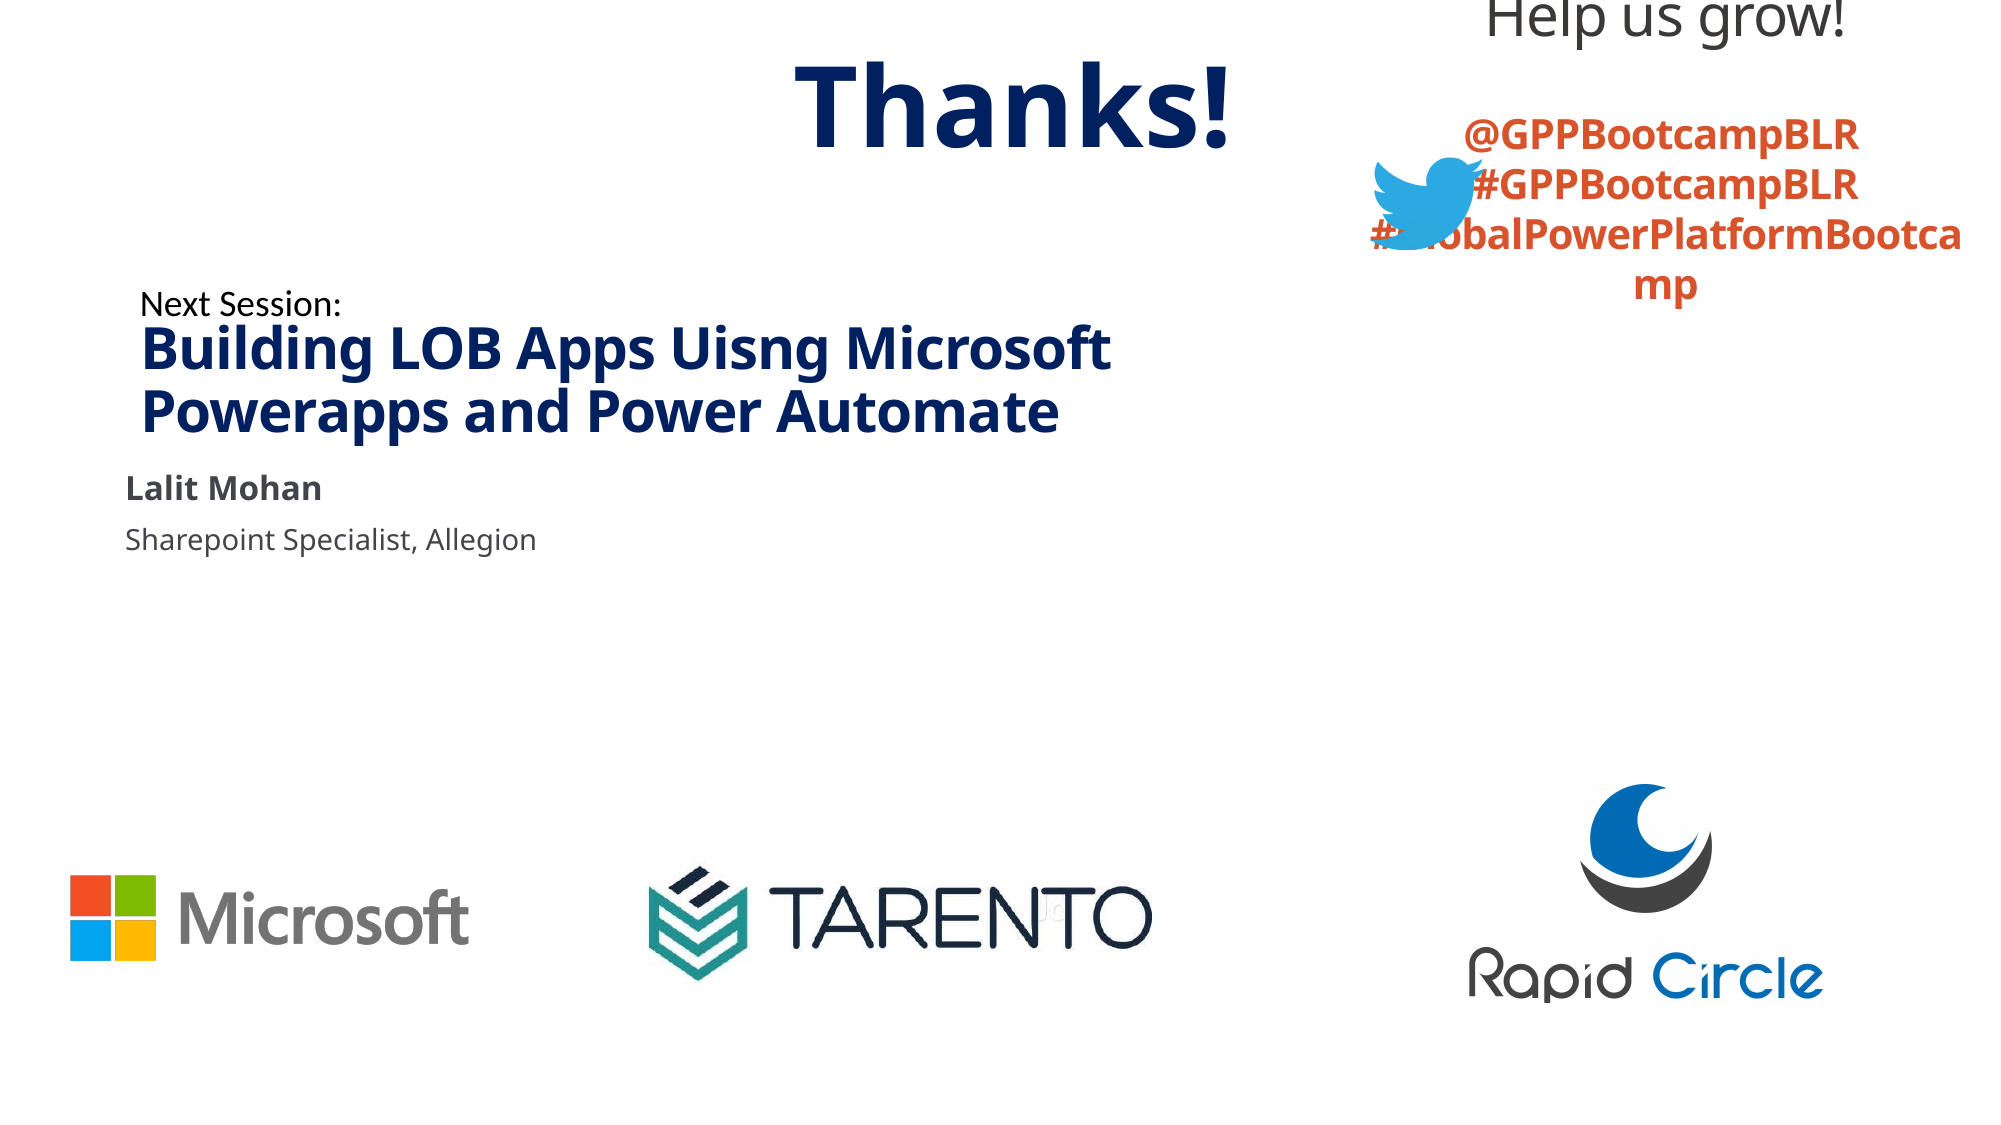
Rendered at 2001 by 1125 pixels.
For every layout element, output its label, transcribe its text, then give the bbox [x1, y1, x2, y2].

picture [635, 796, 1158, 1005]
picture [70, 824, 523, 992]
list Lalit Mohan [125, 471, 794, 509]
picture [1350, 126, 1505, 281]
text_box Next Session: [125, 272, 522, 332]
title Building LOB Apps Uisng Microsoft Powerapps and Power Automate [140, 305, 1289, 445]
picture [1452, 784, 1840, 1003]
list Sharepoint Specialist, Allegion [125, 525, 794, 557]
